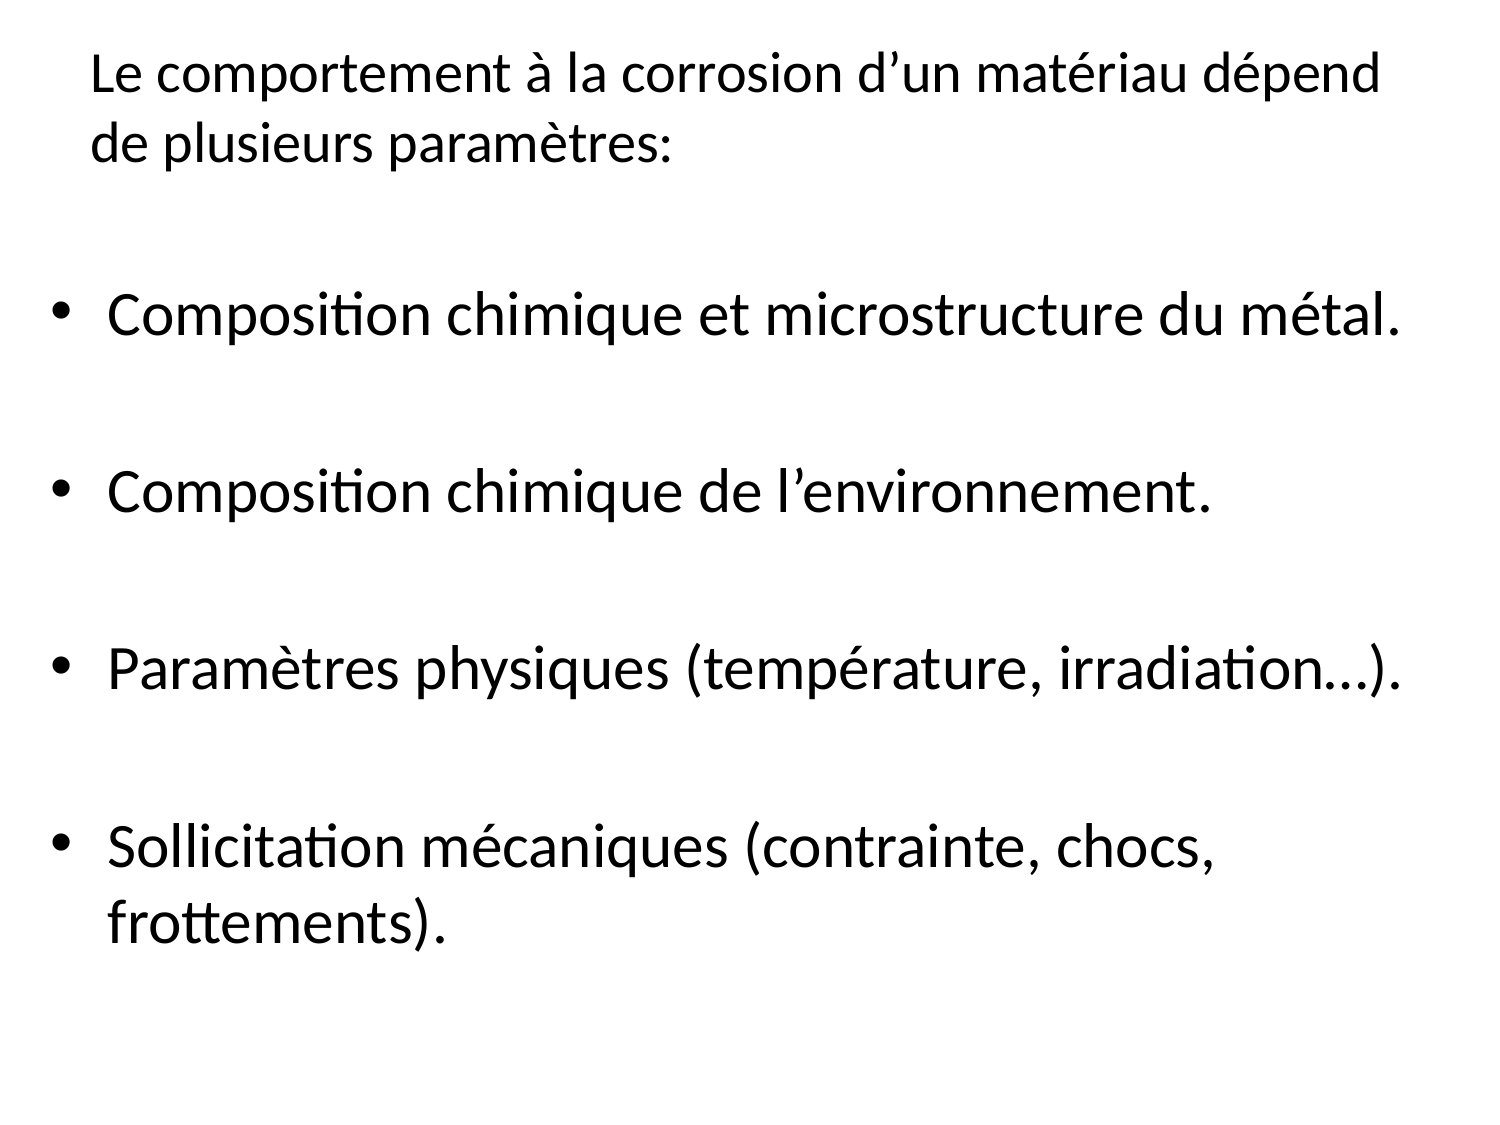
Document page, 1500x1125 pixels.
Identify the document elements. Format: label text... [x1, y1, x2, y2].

title Le comportement à la corrosion d’un matériau dépend de plusieurs paramètres: [75, 45, 1425, 175]
list Composition chimique et microstructure du métal. Composition chimique de l’environnement. Paramètres physiques (température, irradiation…). Sollicitation mécaniques (contrainte, chocs, frottements). [35, 175, 1425, 1005]
